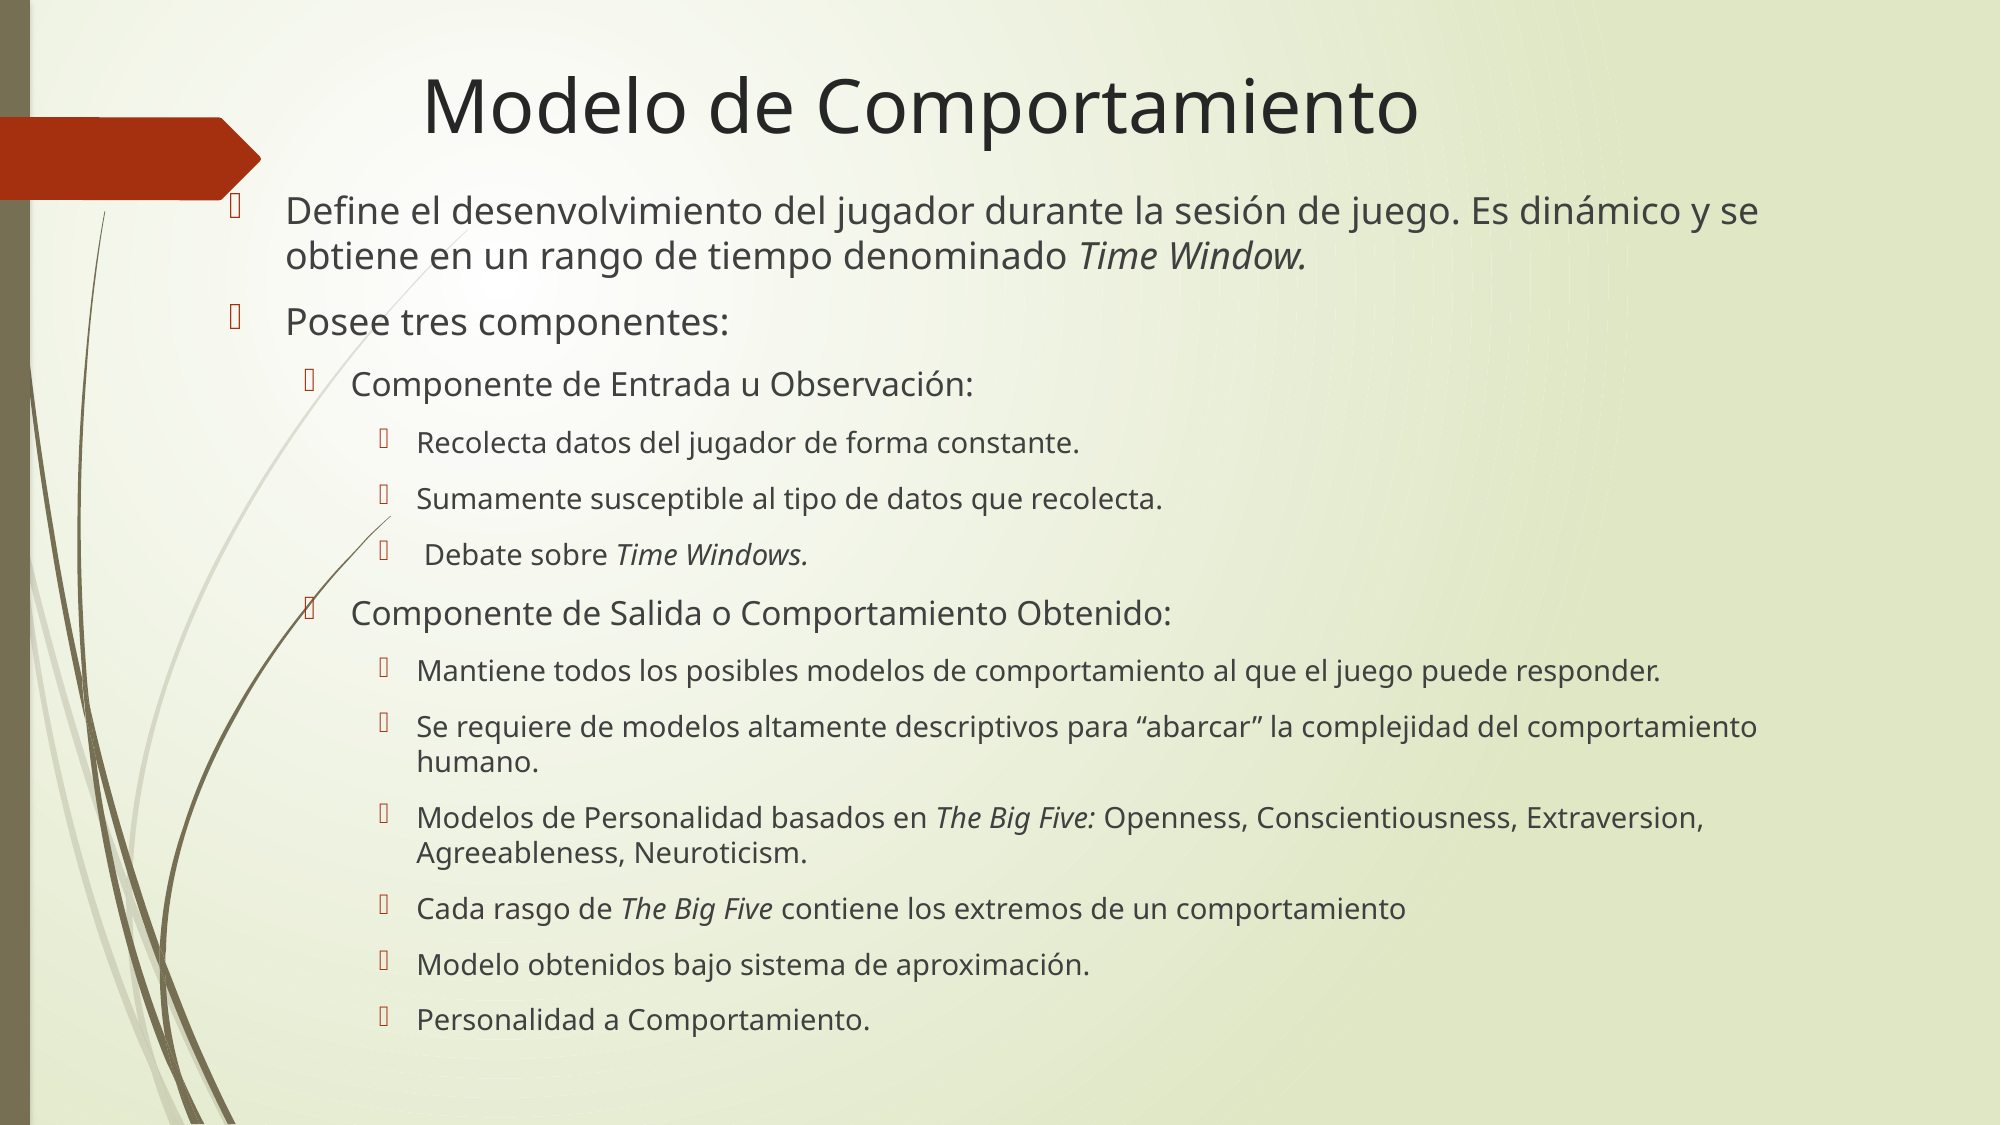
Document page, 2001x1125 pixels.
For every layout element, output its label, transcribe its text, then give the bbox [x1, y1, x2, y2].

title Modelo de Comportamiento [406, 51, 1869, 179]
list Define el desenvolvimiento del jugador durante la sesión de juego. Es dinámico y se obtiene en un rango de tiempo denominado Time Window. Posee tres componentes: Componente de Entrada u Observación: Recolecta datos del jugador de forma constante. Sumamente susceptible al tipo de datos que recolecta. Debate sobre Time Windows. Componente de Salida o Comportamiento Obtenido: Mantiene todos los posibles modelos de comportamiento al que el juego puede responder. Se requiere de modelos altamente descriptivos para “abarcar” la complejidad del comportamiento humano. Modelos de Personalidad basados en The Big Five: Openness, Conscientiousness, Extraversion, Agreeableness, Neuroticism. Cada rasgo de The Big Five contiene los extremos de un comportamiento Modelo obtenidos bajo sistema de aproximación. Personalidad a Comportamiento. [213, 179, 1886, 1057]
